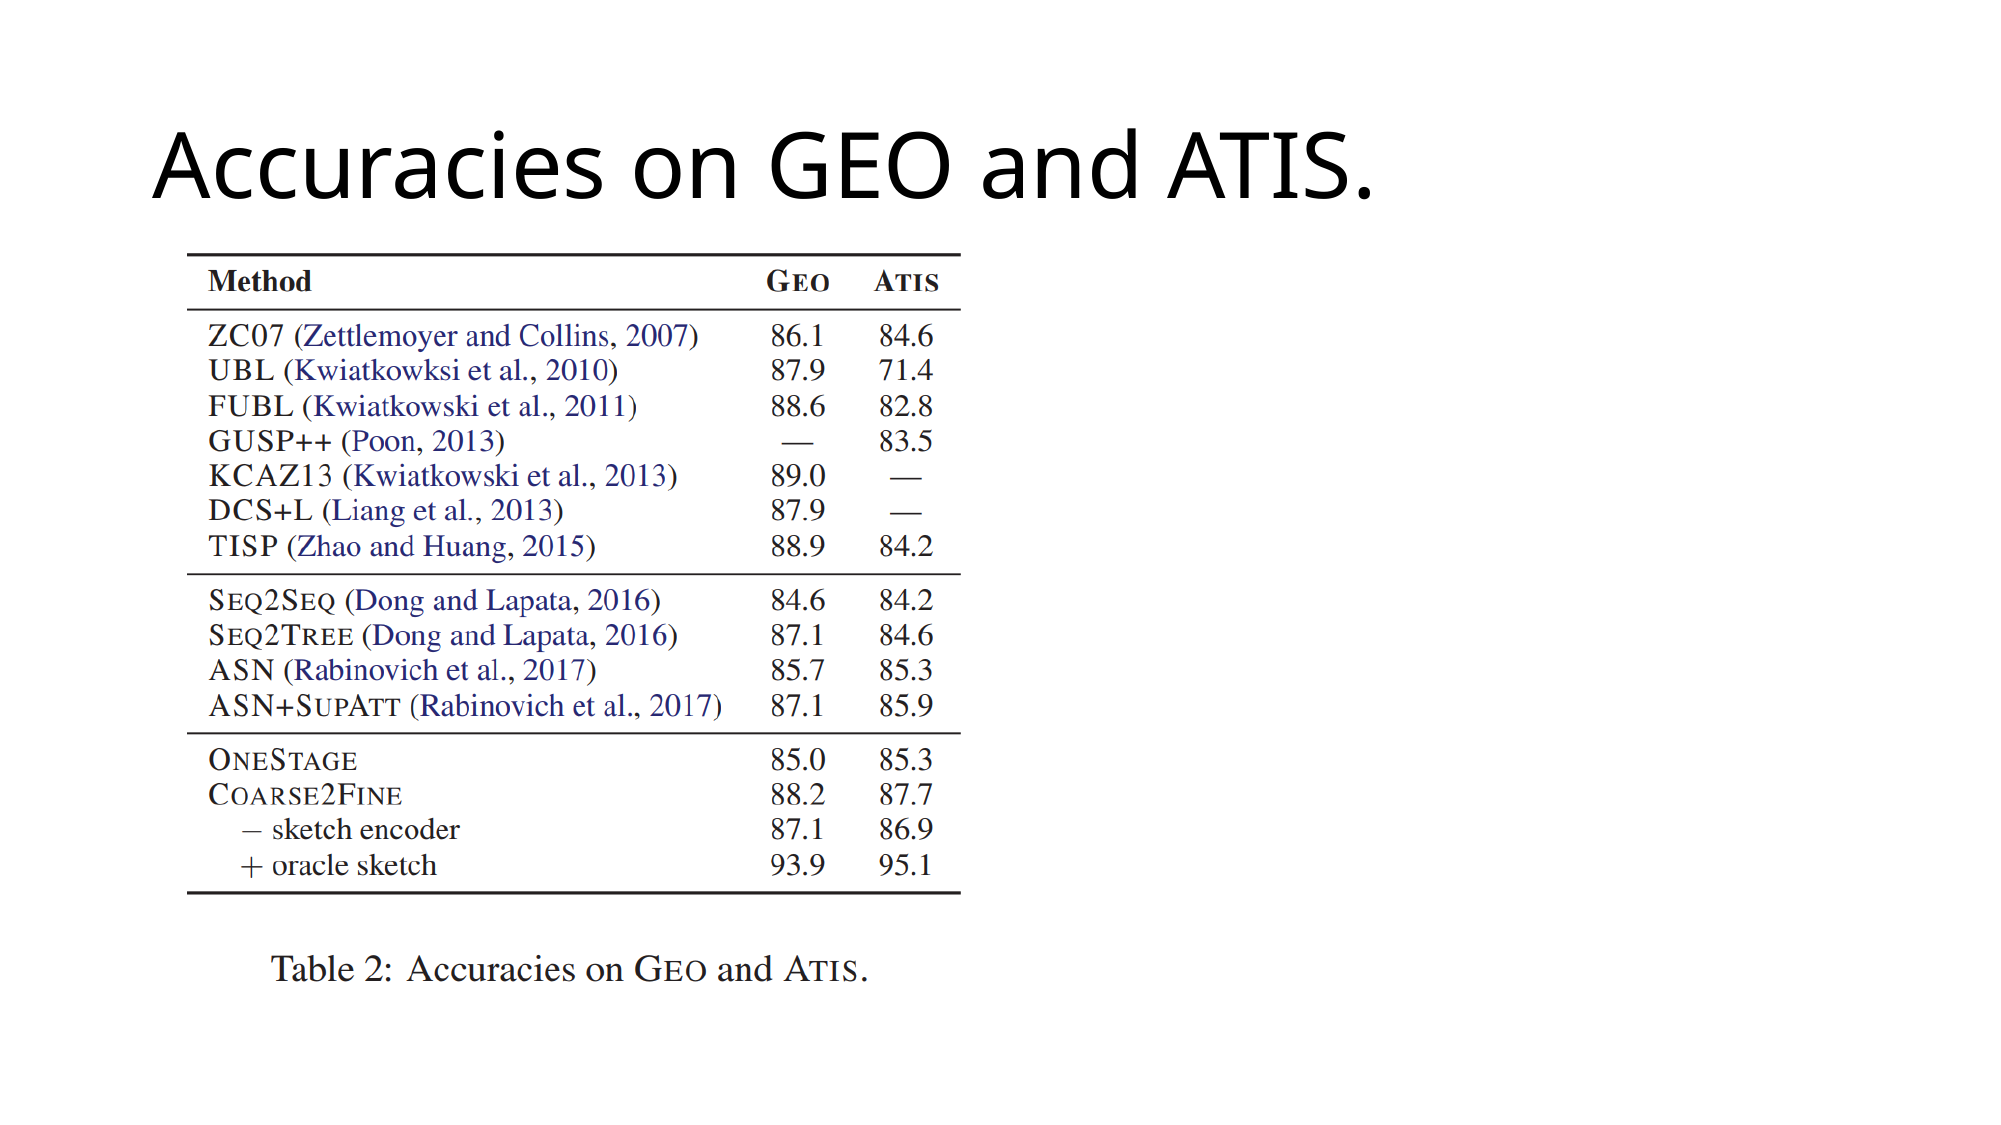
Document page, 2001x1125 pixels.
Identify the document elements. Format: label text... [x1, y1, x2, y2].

picture [162, 233, 967, 1004]
title Accuracies on GEO and ATIS. [137, 59, 1863, 278]
